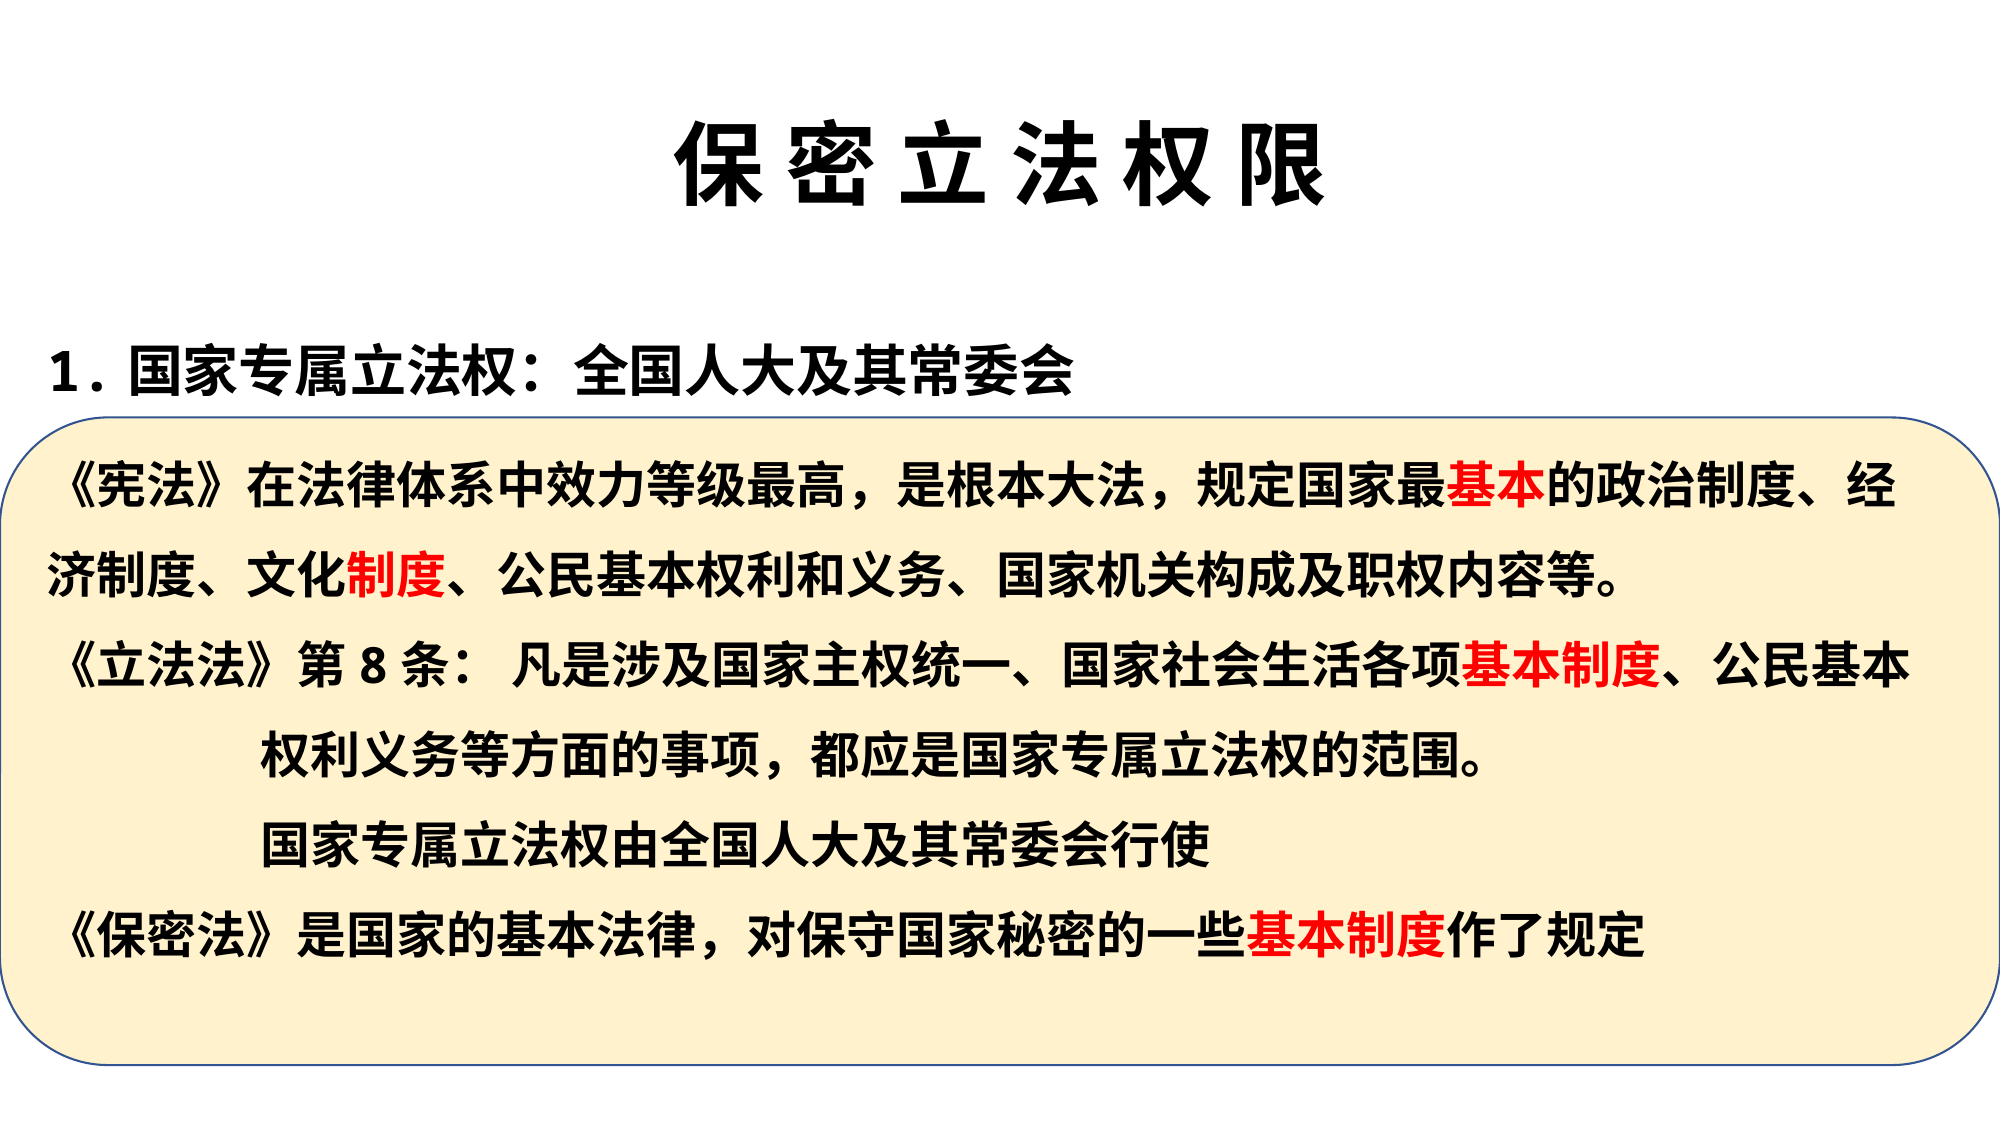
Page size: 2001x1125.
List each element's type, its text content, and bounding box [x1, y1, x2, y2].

list 1.国家专属立法权：全国人大及其常委会 2.国务院立法权力 3.国家保密局及其他国务院所属机关立法权力 4.地方权力机关、行政机关的立法权 (1)省、自治区、直辖市的人民代表大会及其常务委员会 地方性保密法规 (2)较大的市的人民代表大会及其常务委员会 地方性保密法规 (3)省、自治区、直辖市和较大的市的人民政府 保密规章 [32, 979, 2000, 1085]
title 保 密 立 法 权 限 [137, 59, 1863, 278]
text_box 《宪法》在法律体系中效力等级最高，是根本大法，规定国家最基本的政治制度、经 济制度、文化制度、公民基本权利和义务、国家机关构成及职权内容等。 《立法法》第8条： 凡是涉及国家主权统一、国家社会生活各项基本制度、公民基本 权利义务等方面的事项，都应是国家专属立法权的范围。 国家专属立法权由全国人大及其常委会行使 《保密法》是国家的基本法律，对保守国家秘密的一些基本制度作了规定 [0, 416, 2000, 1067]
list 1.国家专属立法权：全国人大及其常委会 2.国务院立法权力 3.国家保密局及其他国务院所属机关立法权力 4.地方权力机关、行政机关的立法权 (1)省、自治区、直辖市的人民代表大会及其常务委员会 地方性保密法规 (2)较大的市的人民代表大会及其常务委员会 地方性保密法规 (3)省、自治区、直辖市和较大的市的人民政府 保密规章 [32, 294, 2000, 504]
